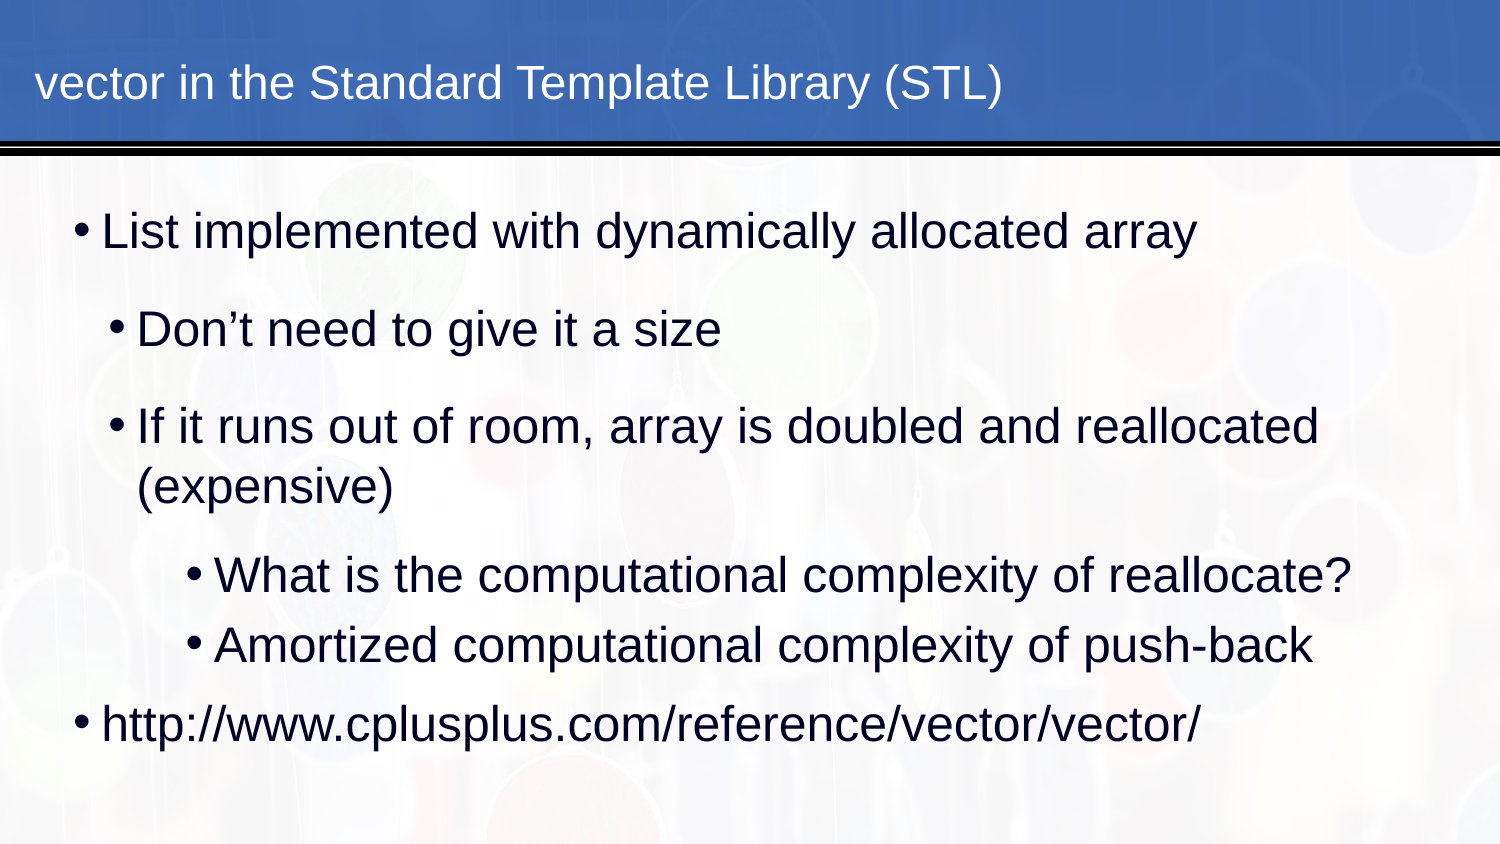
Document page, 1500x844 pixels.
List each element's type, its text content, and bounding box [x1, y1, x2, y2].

list List implemented with dynamically allocated array Don’t need to give it a size If it runs out of room, array is doubled and reallocated (expensive) What is the computational complexity of reallocate? Amortized computational complexity of push-back http://www.cplusplus.com/reference/vector/vector/ [58, 191, 1400, 753]
list vector in the Standard Template Library (STL) [19, 32, 1483, 128]
picture [0, 0, 1500, 844]
